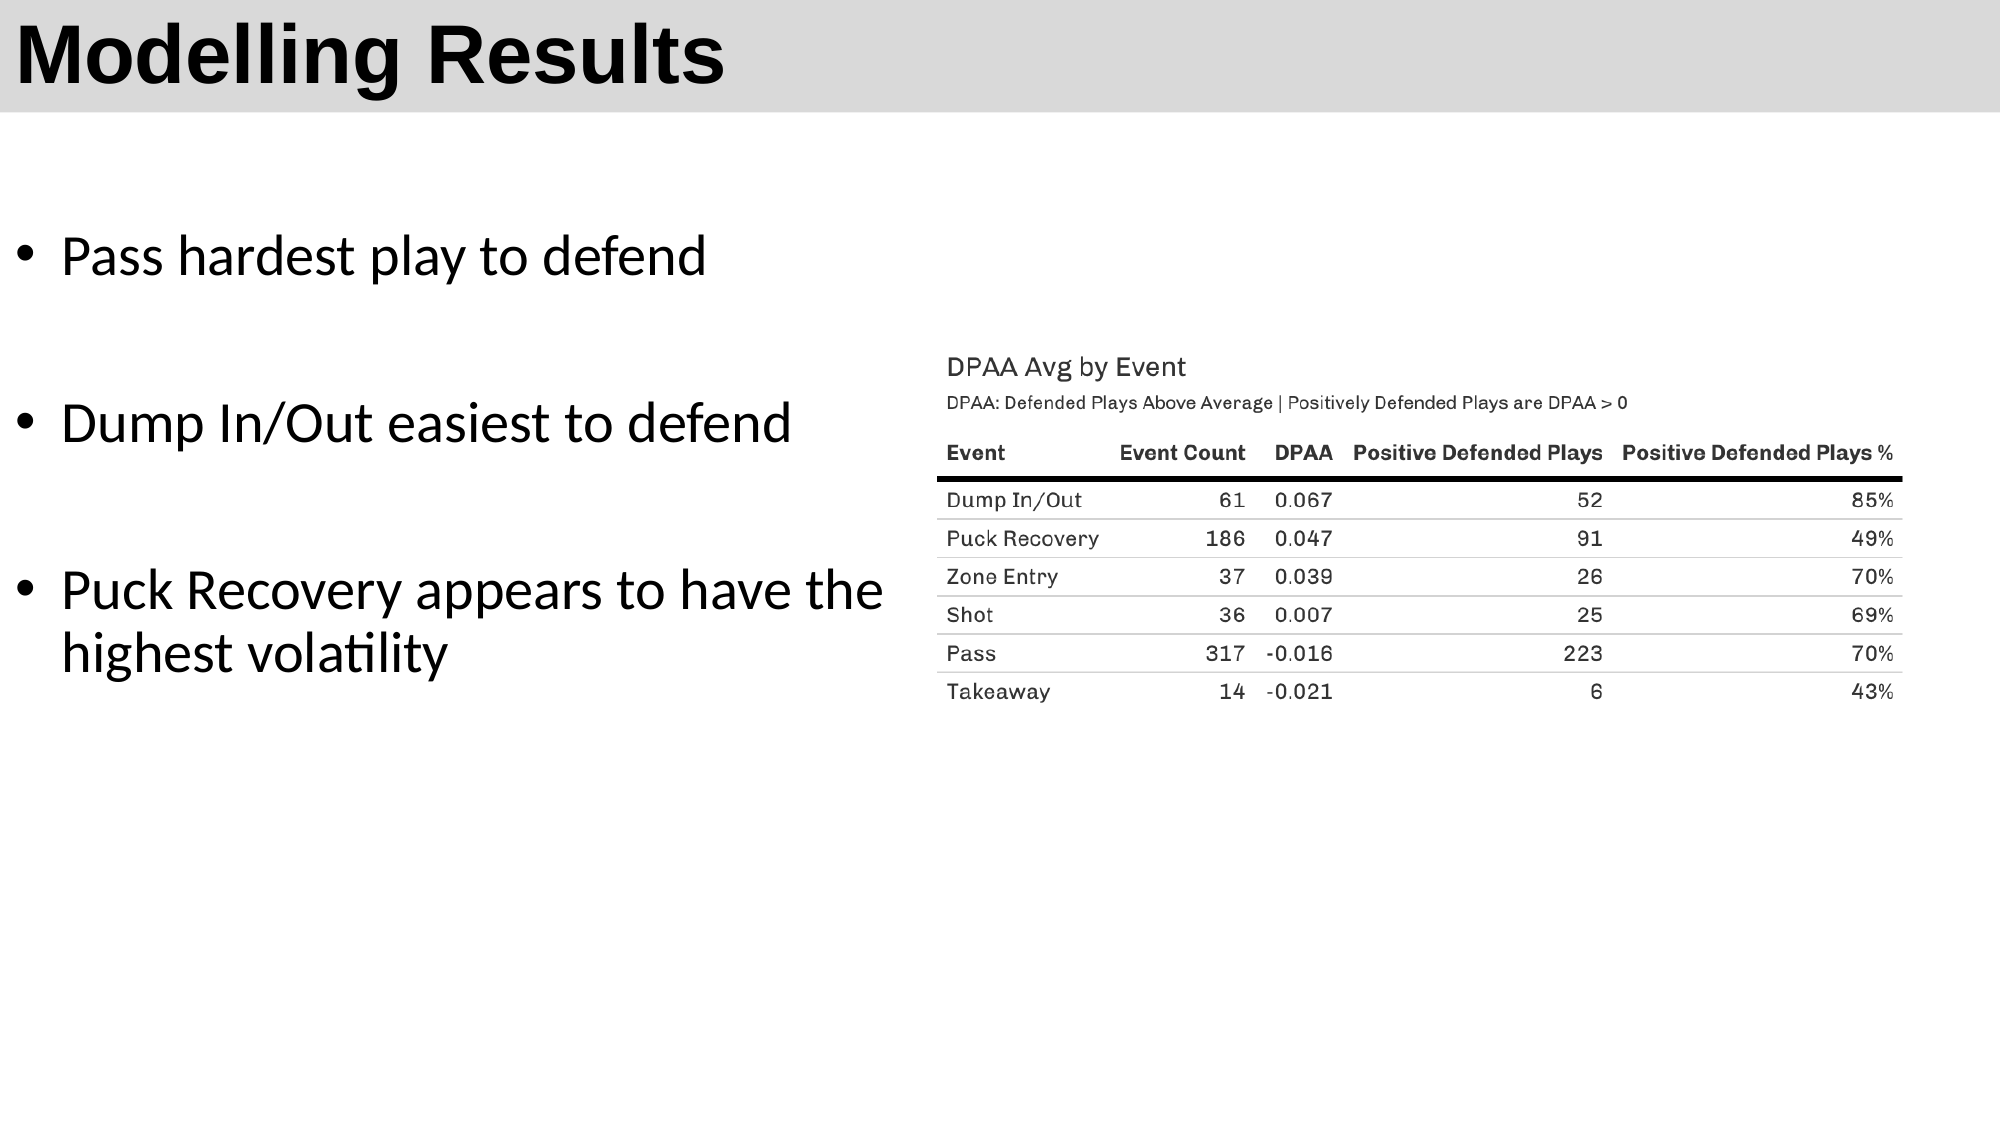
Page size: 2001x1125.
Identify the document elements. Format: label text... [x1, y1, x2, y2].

text_box Pass hardest play to defend Dump In/Out easiest to defend Puck Recovery appears to have the highest volatility [0, 217, 903, 1072]
text_box Modelling Results [0, 0, 2000, 113]
picture [937, 351, 1913, 713]
